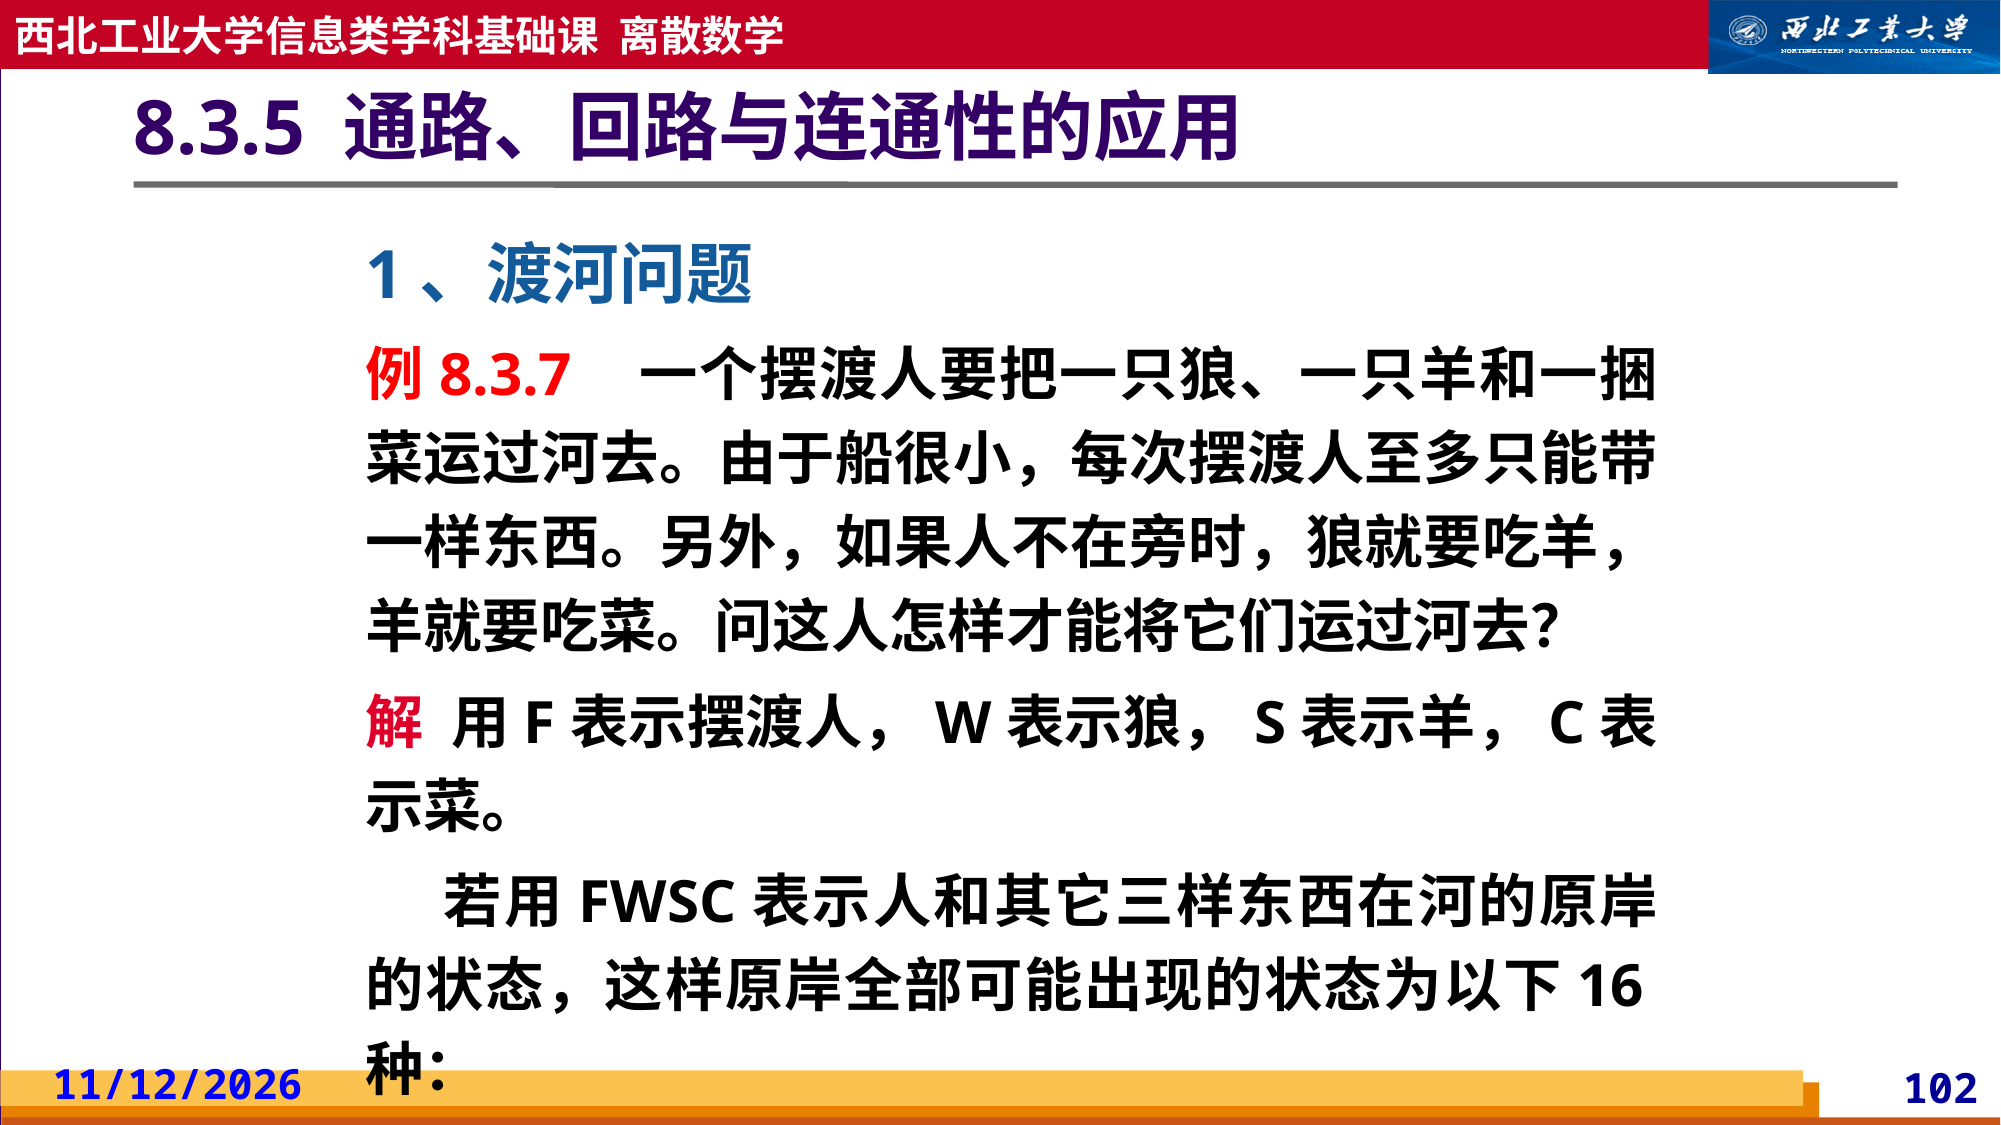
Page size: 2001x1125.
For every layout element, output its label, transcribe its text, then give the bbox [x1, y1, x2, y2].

list 1、渡河问题 例8.3.7 一个摆渡人要把一只狼、一只羊和一捆菜运过河去。由于船很小，每次摆渡人至多只能带一样东西。另外，如果人不在旁时，狼就要吃羊，羊就要吃菜。问这人怎样才能将它们运过河去？ 解 用F表示摆渡人，W表示狼，S表示羊，C表示菜。 若用FWSC表示人和其它三样东西在河的原岸的状态，这样原岸全部可能出现的状态为以下16种： [350, 208, 1674, 957]
title 8.3.5 通路、回路与连通性的应用 [133, 54, 1898, 207]
picture [1709, 0, 2001, 74]
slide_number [46, 1057, 378, 1109]
